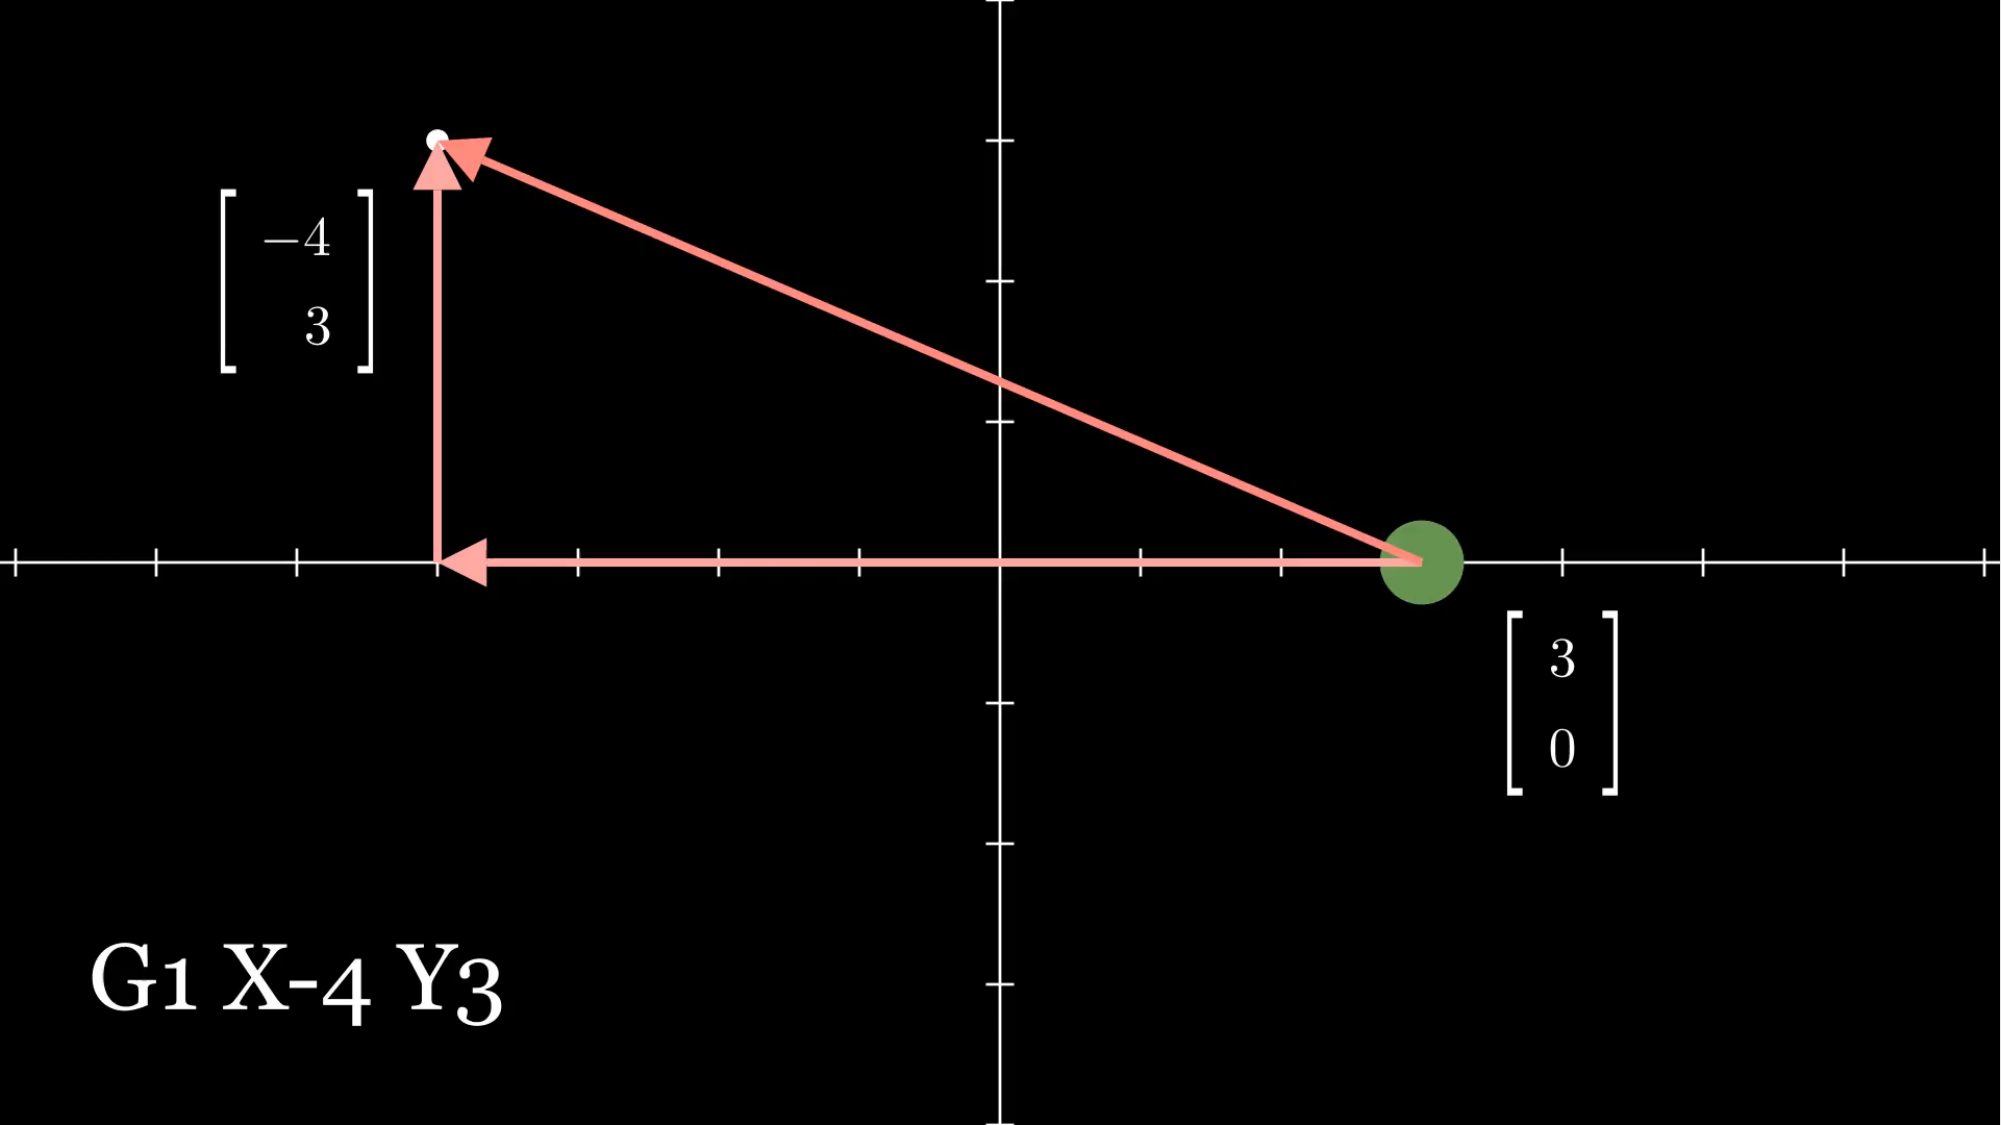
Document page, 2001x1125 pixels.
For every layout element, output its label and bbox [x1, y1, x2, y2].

list [0, 0, 2000, 1125]
